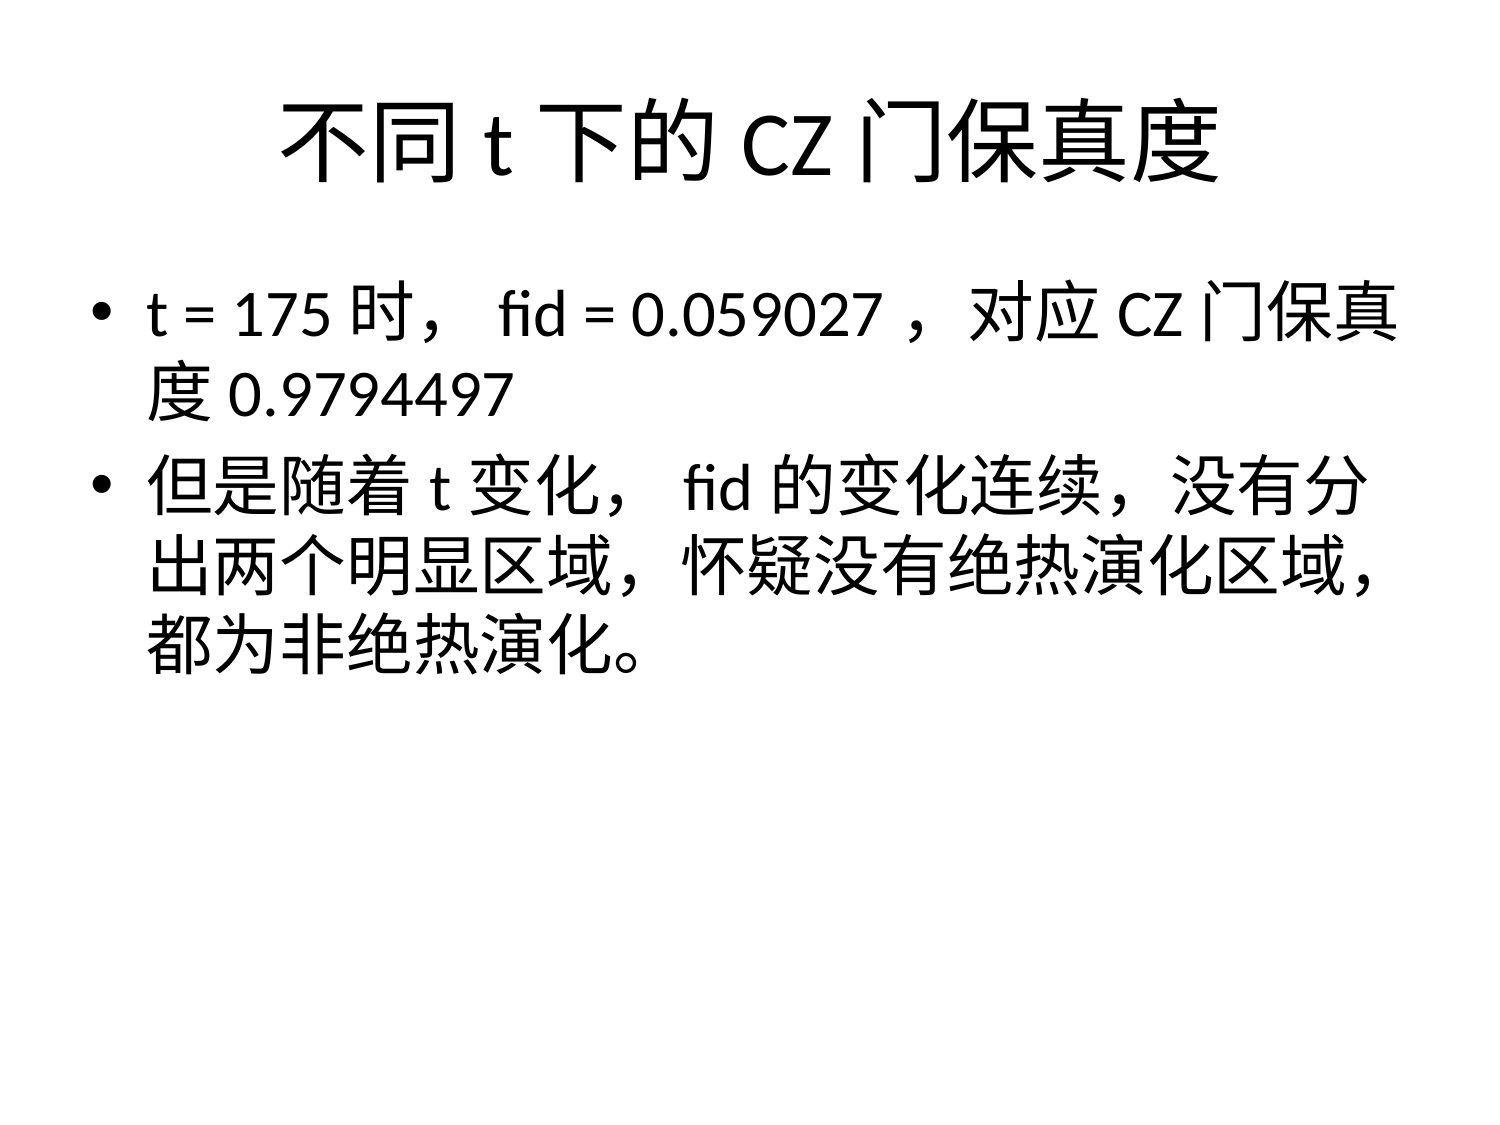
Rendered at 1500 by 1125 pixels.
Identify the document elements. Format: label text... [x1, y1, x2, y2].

title 不同t下的CZ门保真度 [75, 45, 1425, 233]
list t = 175时，fid = 0.059027，对应CZ门保真度0.9794497 但是随着t变化，fid的变化连续，没有分出两个明显区域，怀疑没有绝热演化区域，都为非绝热演化。 [75, 262, 1425, 1005]
